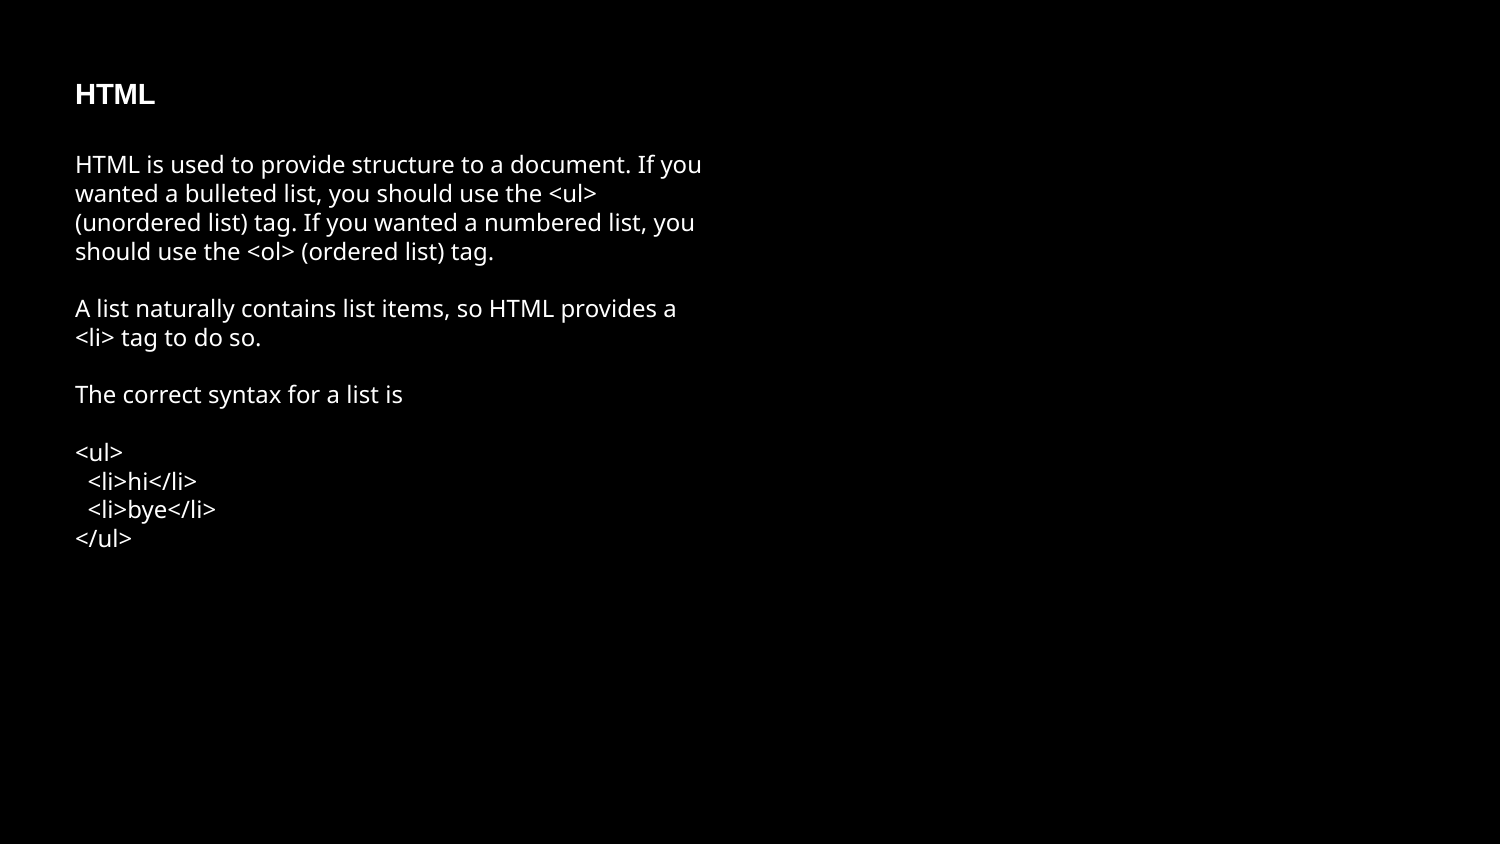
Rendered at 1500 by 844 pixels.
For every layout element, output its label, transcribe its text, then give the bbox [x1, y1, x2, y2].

text_box HTML is used to provide structure to a document. If you wanted a bulleted list, you should use the <ul> (unordered list) tag. If you wanted a numbered list, you should use the <ol> (ordered list) tag. A list naturally contains list items, so HTML provides a <li> tag to do so. The correct syntax for a list is <ul> <li>hi</li> <li>bye</li> </ul> [75, 149, 713, 553]
text_box HTML [75, 74, 903, 110]
